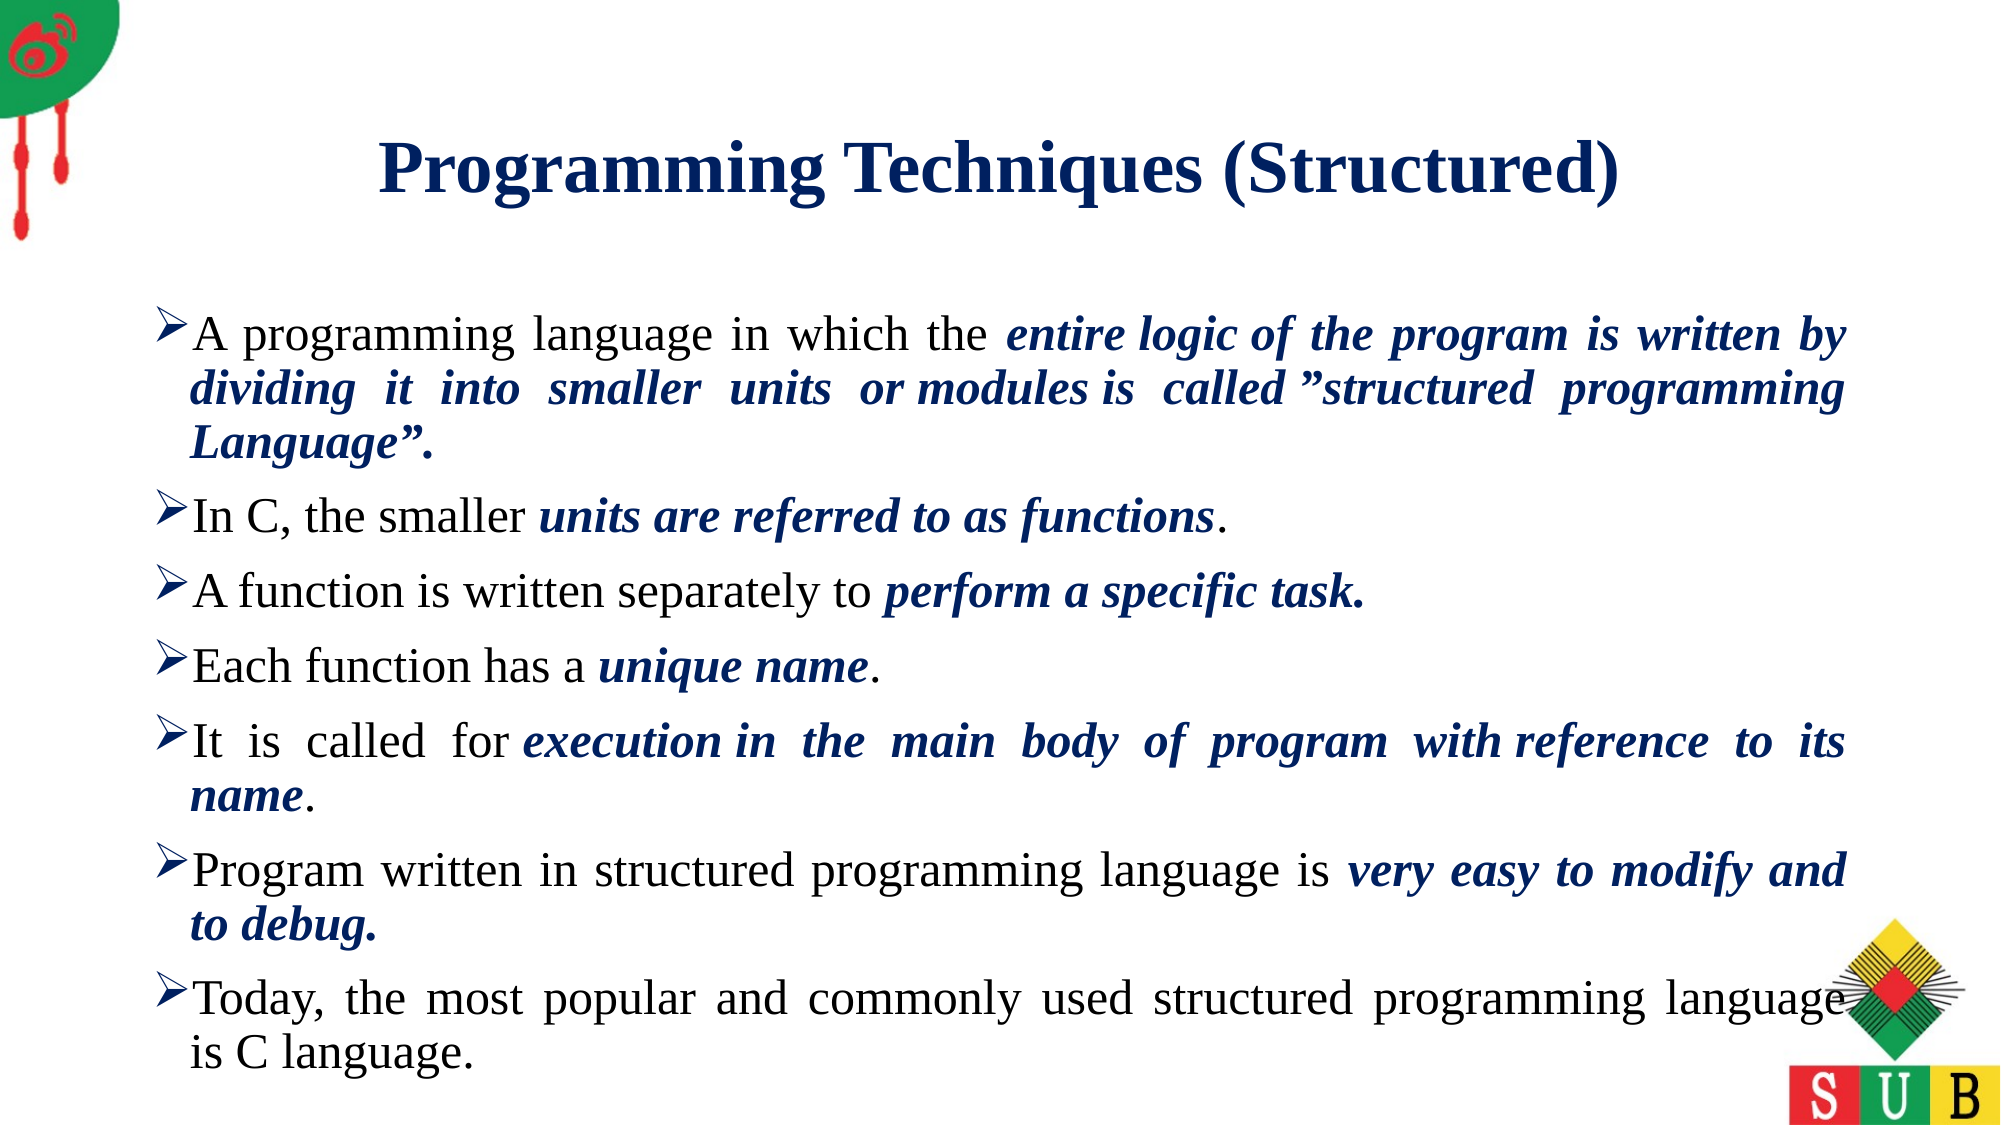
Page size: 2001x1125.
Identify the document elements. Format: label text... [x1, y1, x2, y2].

title Programming Techniques (Structured) [137, 59, 1863, 278]
list A programming language in which the entire logic of the program is written by dividing it into smaller units or modules is called ”structured programming Language”. In C, the smaller units are referred to as functions. A function is written separately to perform a specific task. Each function has a unique name. It is called for execution in the main body of program with reference to its name. Program written in structured programming language is very easy to modify and to debug. Today, the most popular and commonly used structured programming language is C language. [137, 299, 1863, 1094]
picture [0, 0, 2001, 1125]
